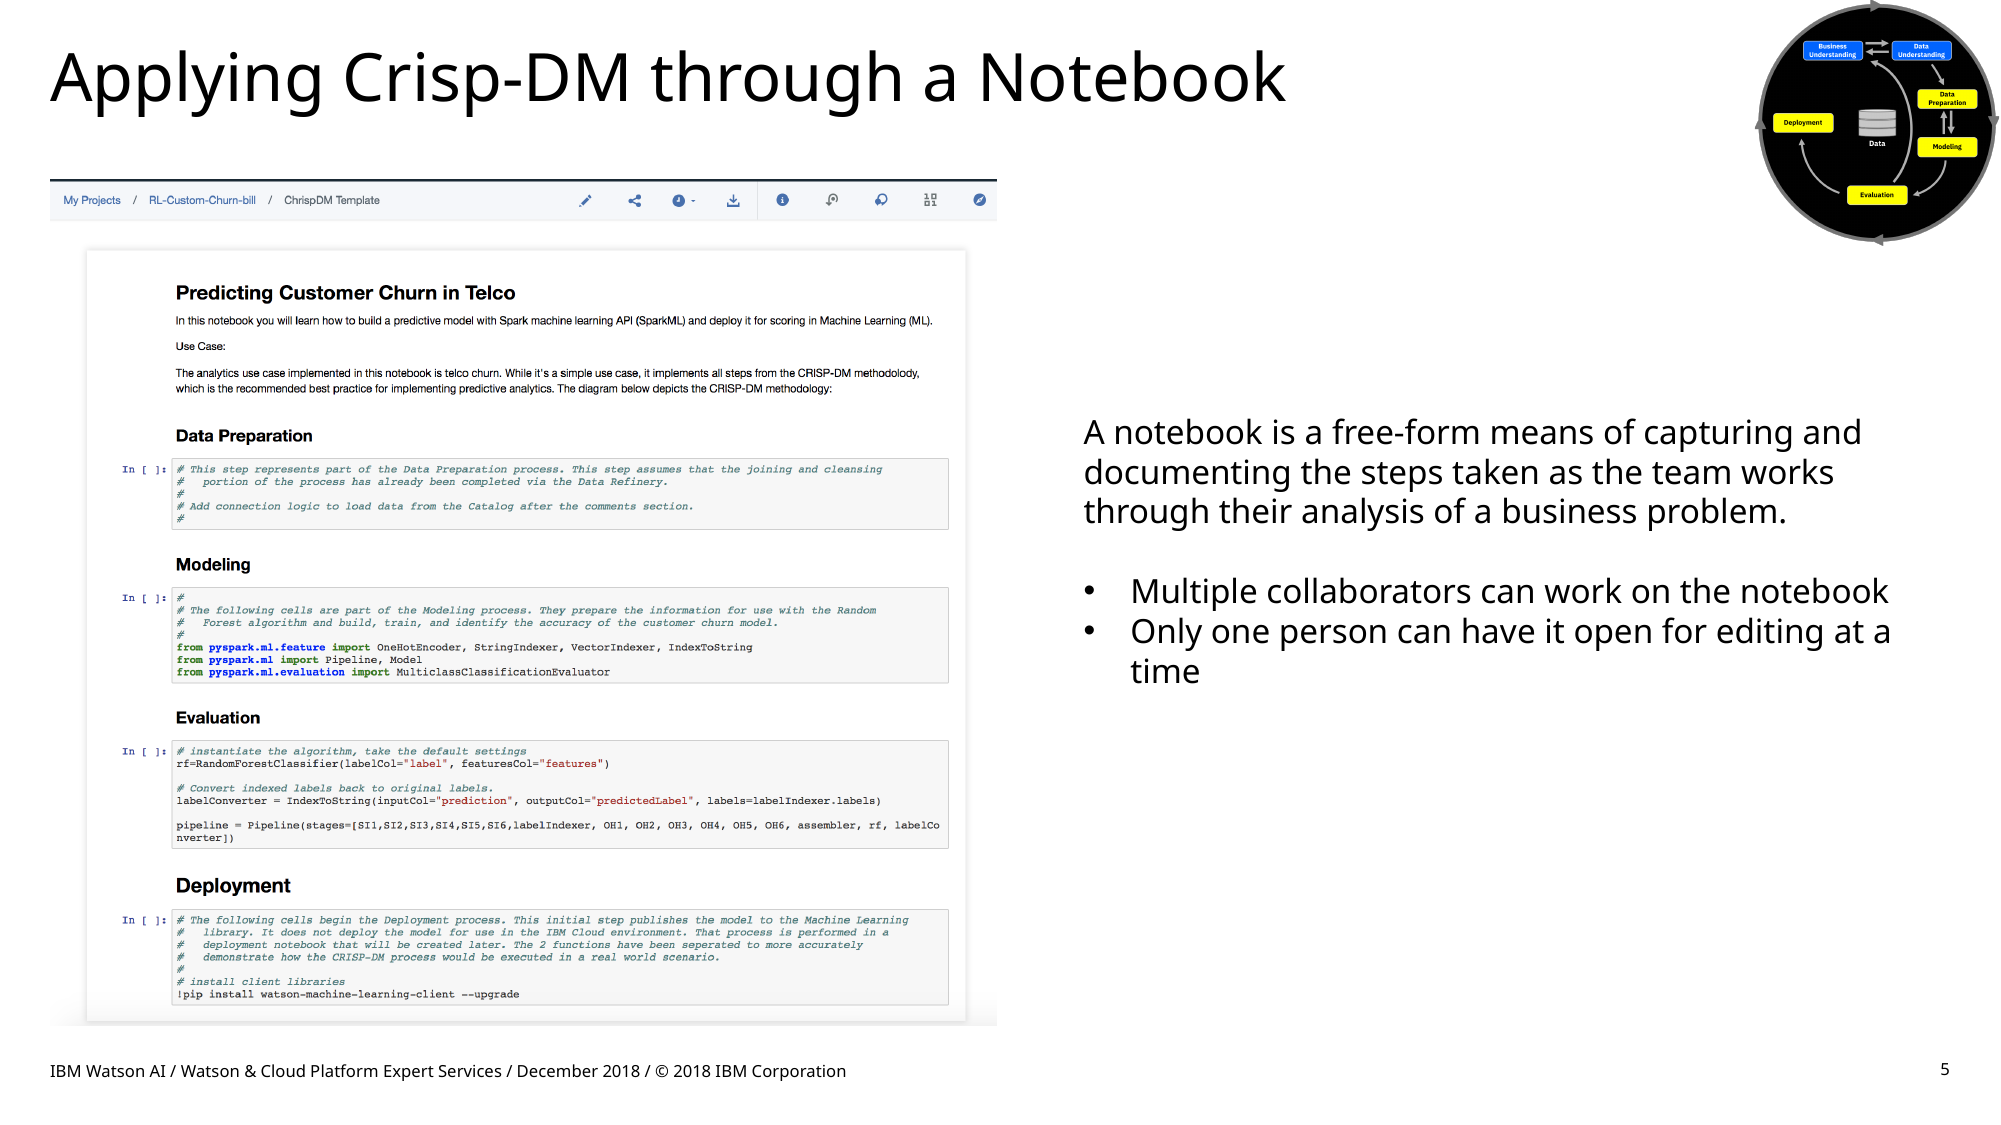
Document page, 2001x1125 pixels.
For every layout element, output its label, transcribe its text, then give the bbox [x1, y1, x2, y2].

text_box A notebook is a free-form means of capturing and documenting the steps taken as the team works through their analysis of a business problem. Multiple collaborators can work on the notebook Only one person can have it open for editing at a time [1068, 403, 1951, 698]
slide_number 5 [1500, 1055, 1950, 1086]
footer IBM Watson AI / Watson & Cloud Platform Expert Services / December 2018 / © 2018 IBM Corporation [50, 1055, 1450, 1086]
title Applying Crisp-DM through a Notebook [50, 43, 1749, 154]
picture [49, 179, 998, 1026]
picture [1754, 0, 2000, 246]
